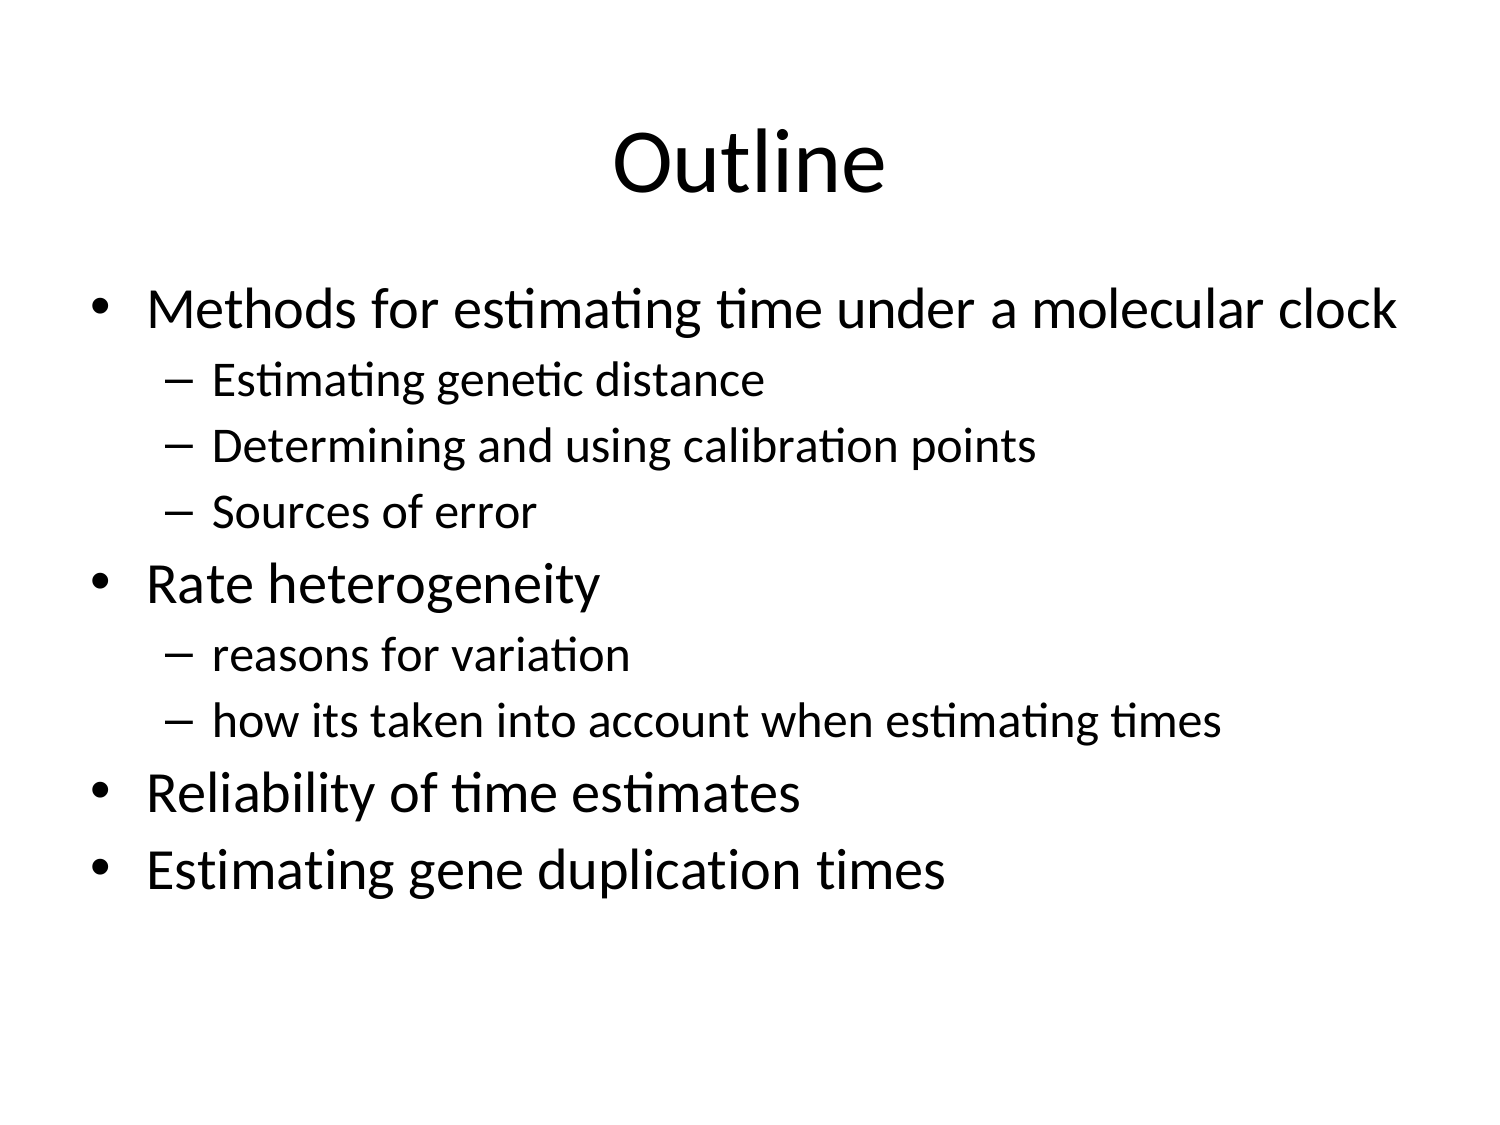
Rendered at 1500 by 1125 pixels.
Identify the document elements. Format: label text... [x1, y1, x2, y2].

text_box Methods for estimating time under a molecular clock Estimating genetic distance Determining and using calibration points Sources of error Rate heterogeneity reasons for variation how its taken into account when estimating times Reliability of time estimates Estimating gene duplication times [87, 270, 1406, 901]
title Outline [35, 40, 1465, 289]
